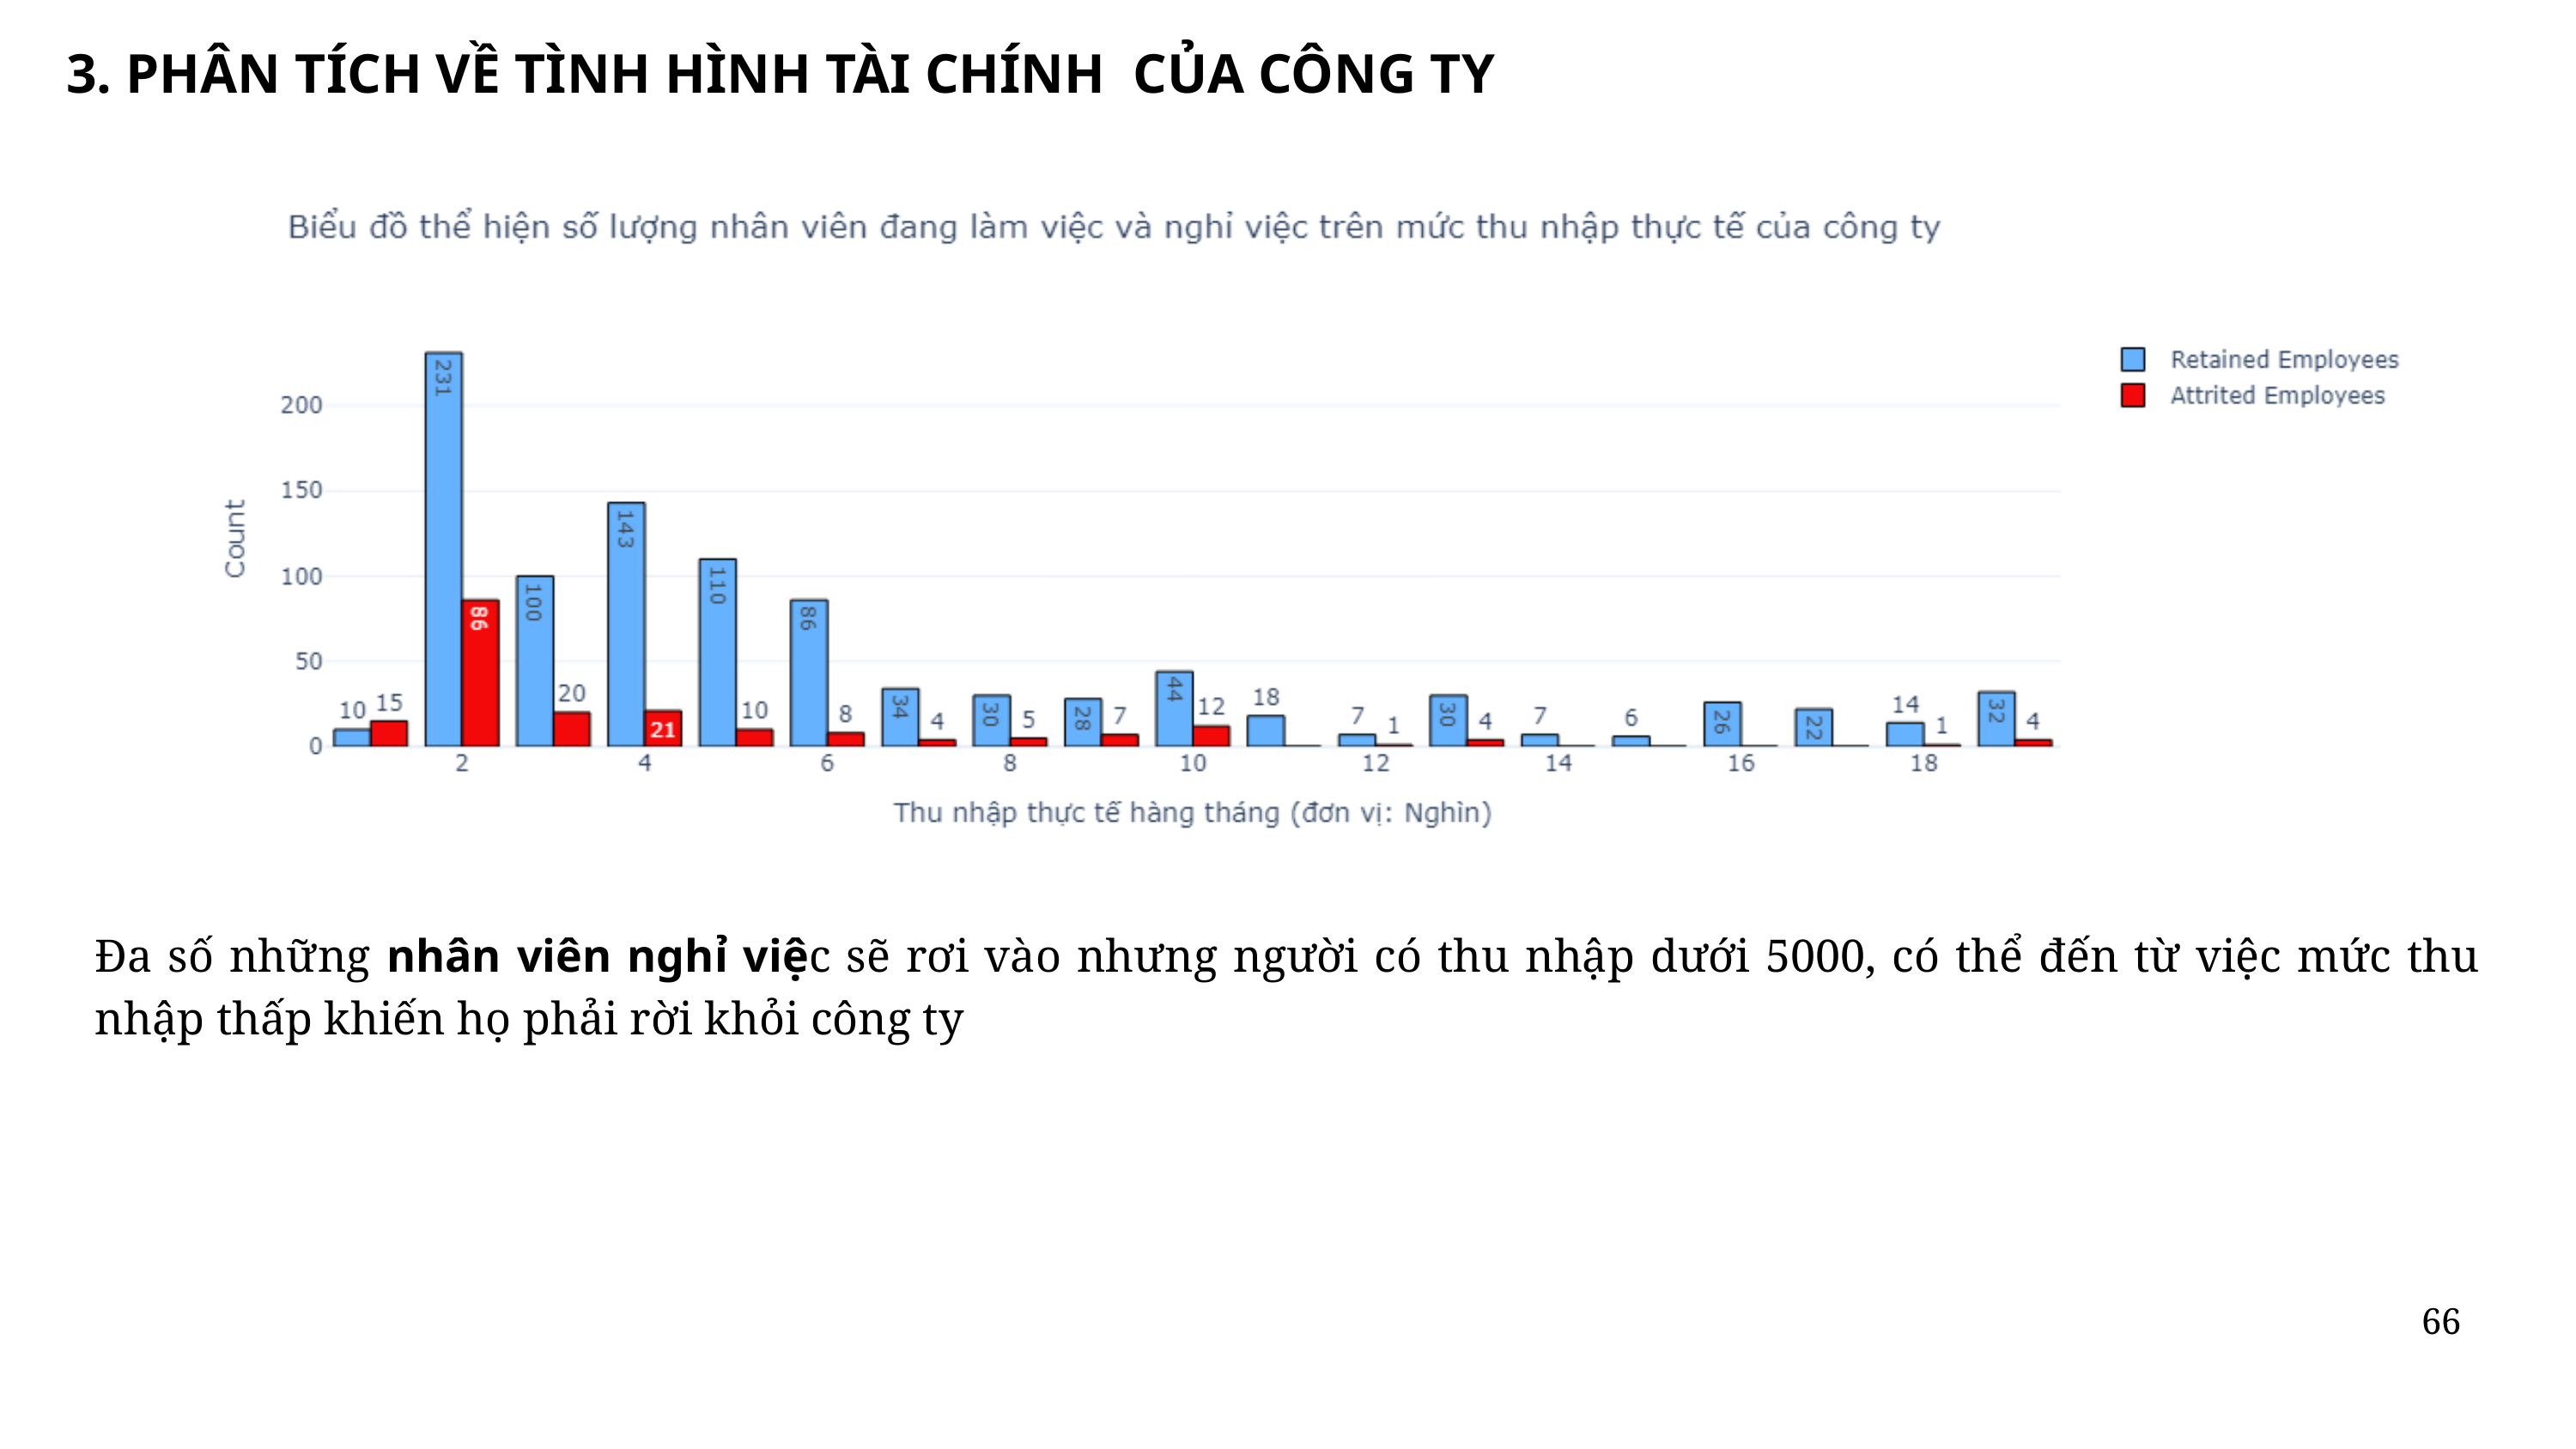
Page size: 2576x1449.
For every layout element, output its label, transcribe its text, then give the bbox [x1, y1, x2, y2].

text_box 3. PHÂN TÍCH VỀ TÌNH HÌNH TÀI CHÍNH CỦA CÔNG TY [22, 28, 1553, 104]
text_box 66 [2421, 1291, 2462, 1342]
text_box Đa số những nhân viên nghỉ việc sẽ rơi vào nhưng người có thu nhập dưới 5000, có thể đến từ việc mức thu nhập thấp khiến họ phải rời khỏi công ty [94, 919, 2482, 1045]
text_box [175, 144, 2432, 898]
